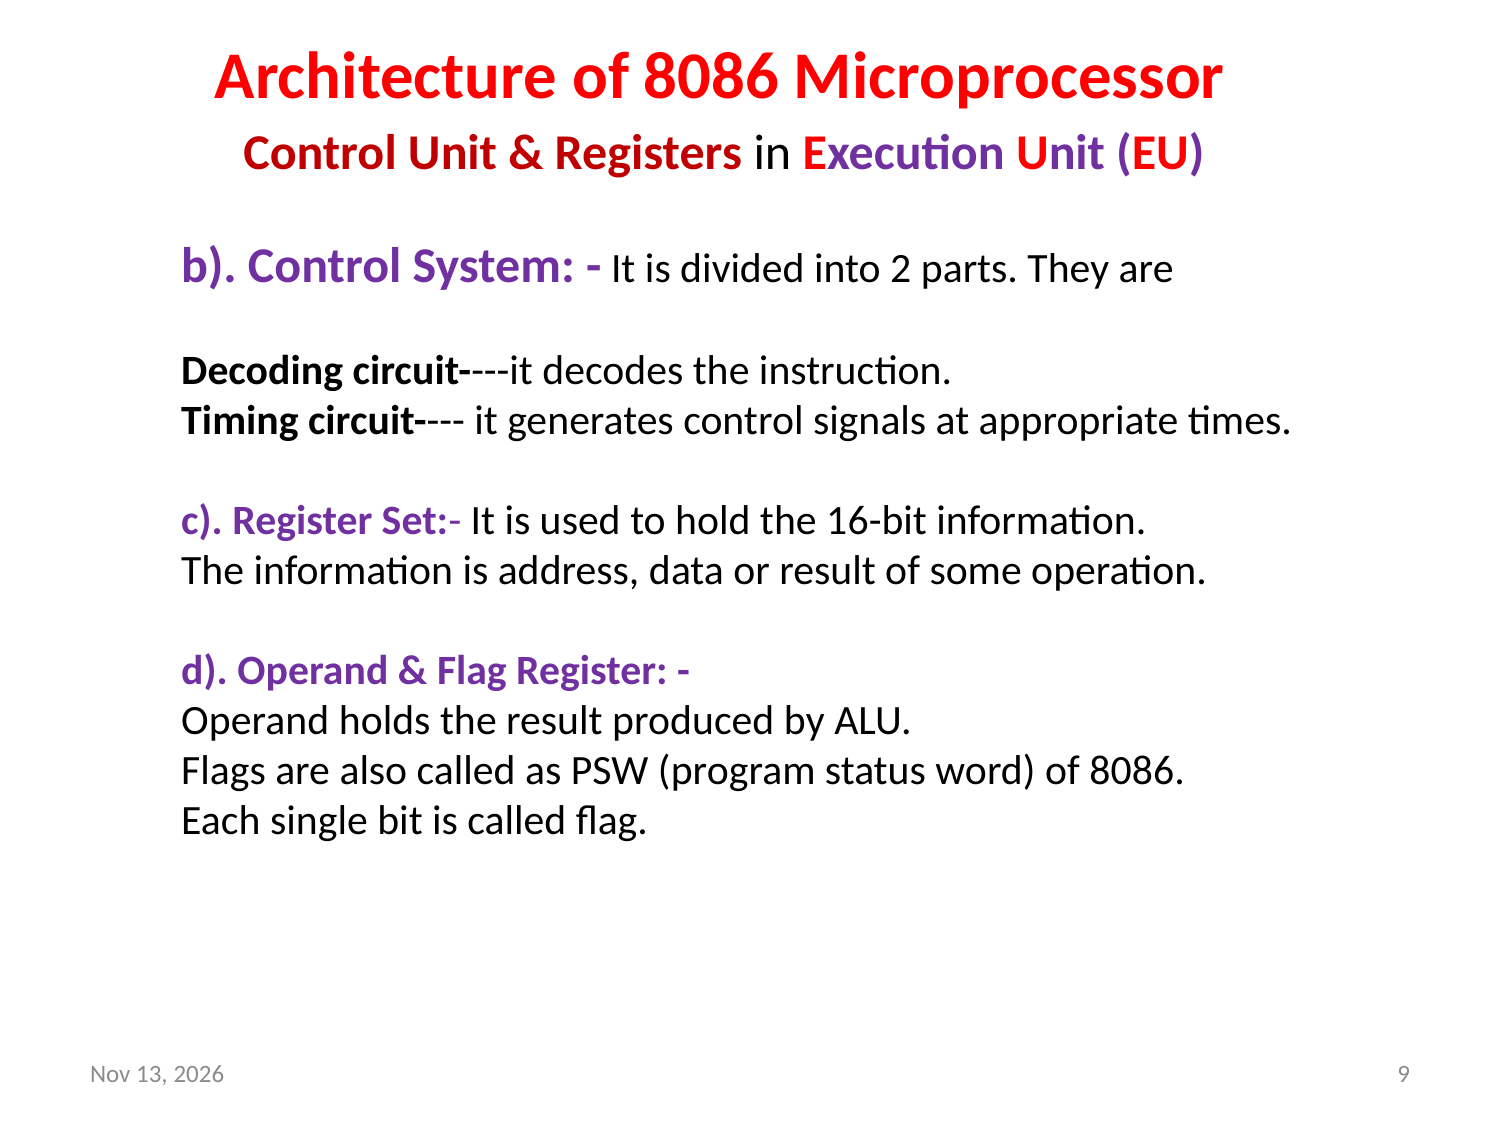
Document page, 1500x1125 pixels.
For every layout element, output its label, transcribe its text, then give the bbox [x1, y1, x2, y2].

slide_number 9 [1074, 1042, 1425, 1103]
text_box b). Control System: - It is divided into 2 parts. They are Decoding circuit----it decodes the instruction. Timing circuit---- it generates control signals at appropriate times. c). Register Set:- It is used to hold the 16-bit information. The information is address, data or result of some operation. d). Operand & Flag Register: - Operand holds the result produced by ALU. Flags are also called as PSW (program status word) of 8086. Each single bit is called flag. [166, 224, 1308, 950]
slide_number 13-Dec-18 [75, 1042, 425, 1103]
text_box Architecture of 8086 Microprocessor [200, 24, 1275, 120]
text_box Control Unit & Registers in Execution Unit (EU) [217, 120, 1220, 188]
